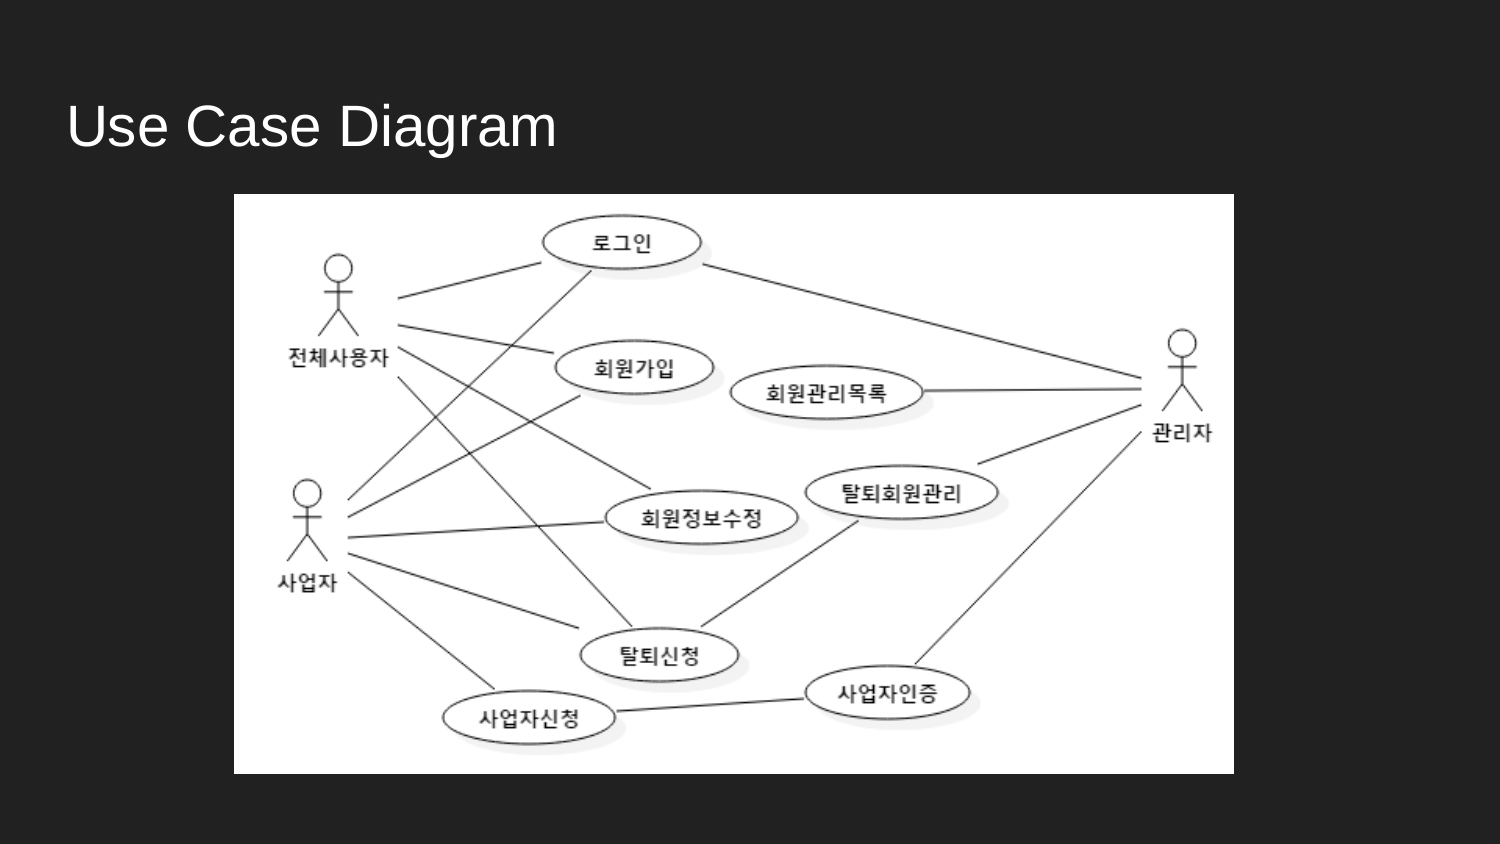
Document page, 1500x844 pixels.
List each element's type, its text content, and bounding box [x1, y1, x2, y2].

picture [233, 193, 1235, 774]
title Use Case Diagram [51, 72, 1449, 167]
